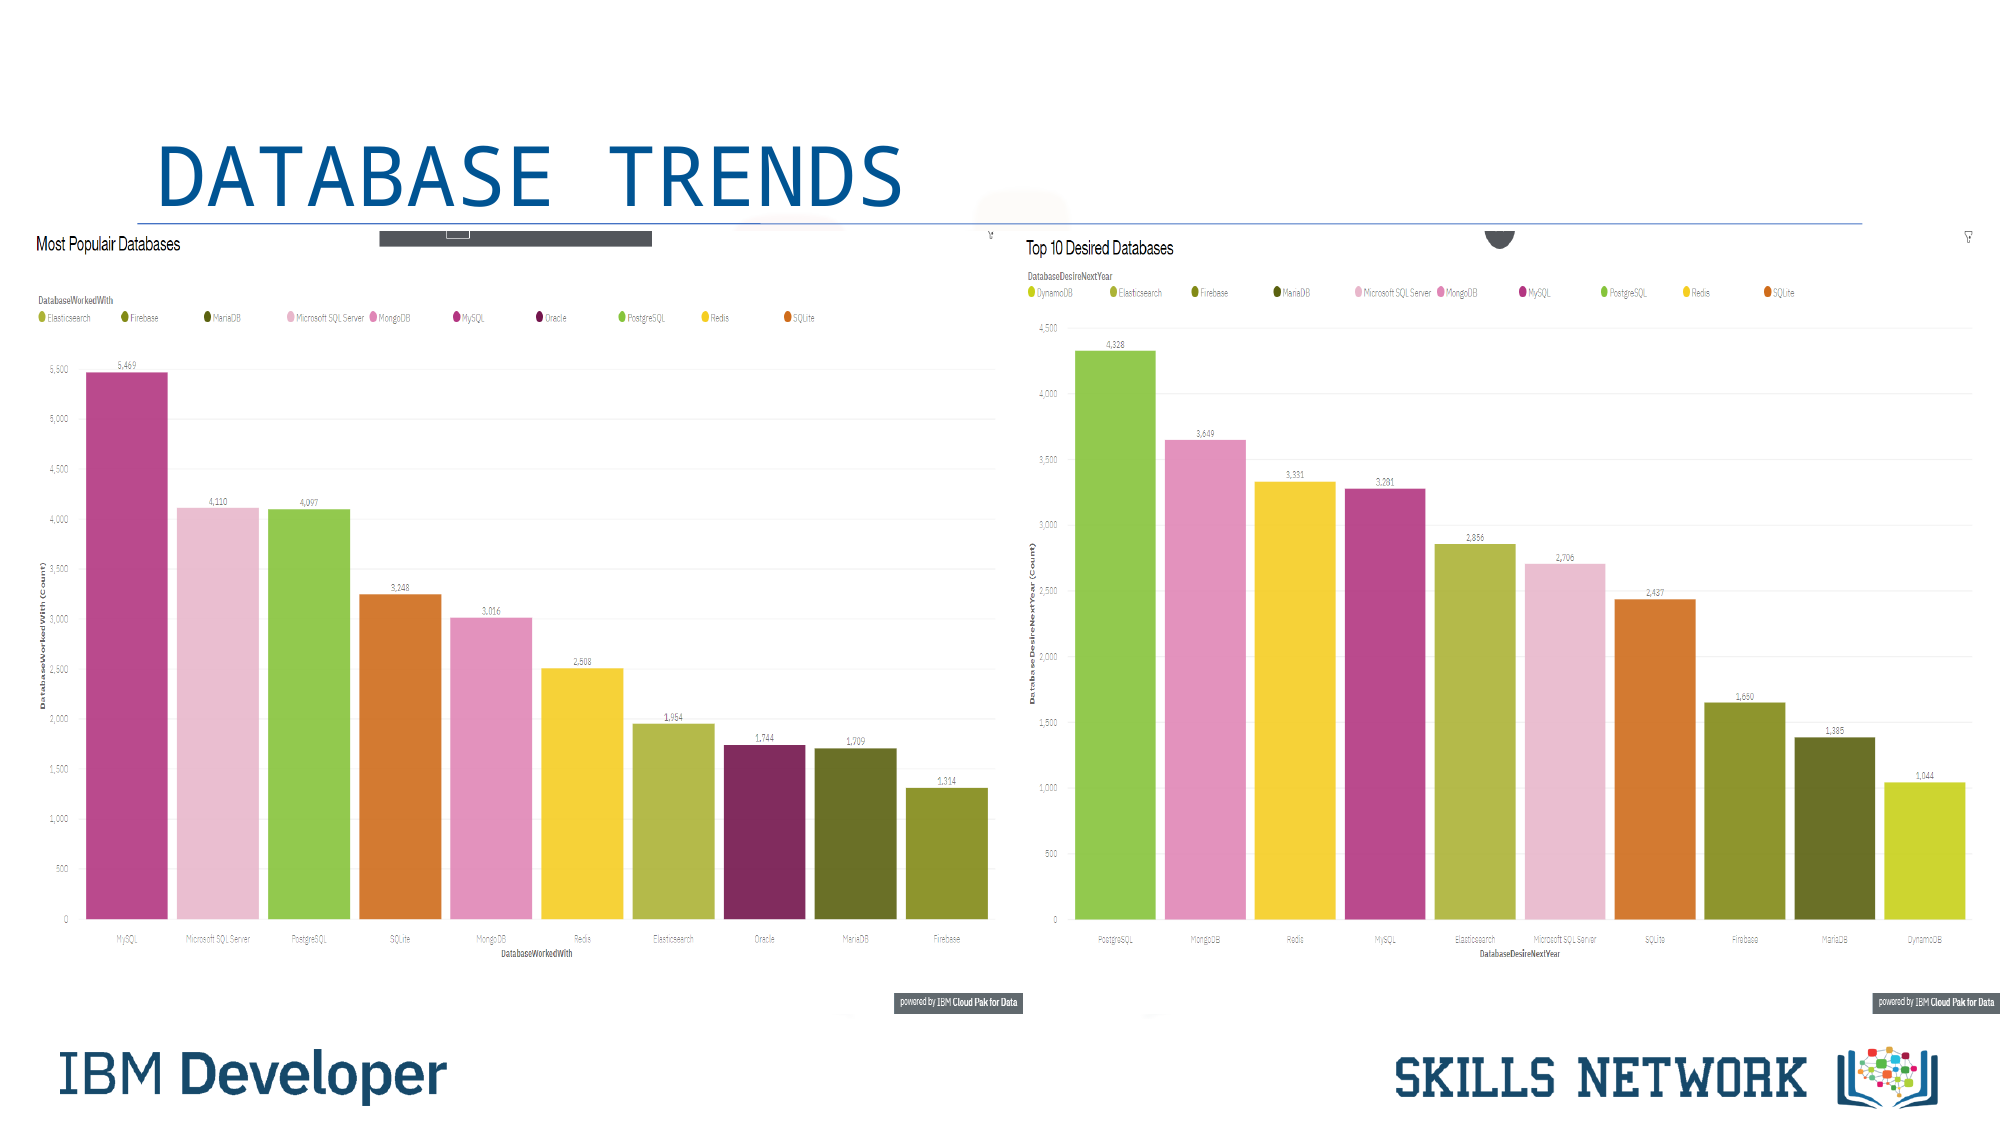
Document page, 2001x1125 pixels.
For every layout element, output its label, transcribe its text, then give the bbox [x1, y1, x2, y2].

picture [55, 1045, 459, 1108]
picture [9, 231, 2000, 1014]
picture [1390, 1045, 1945, 1111]
title DATABASE TRENDS [141, 70, 1867, 231]
